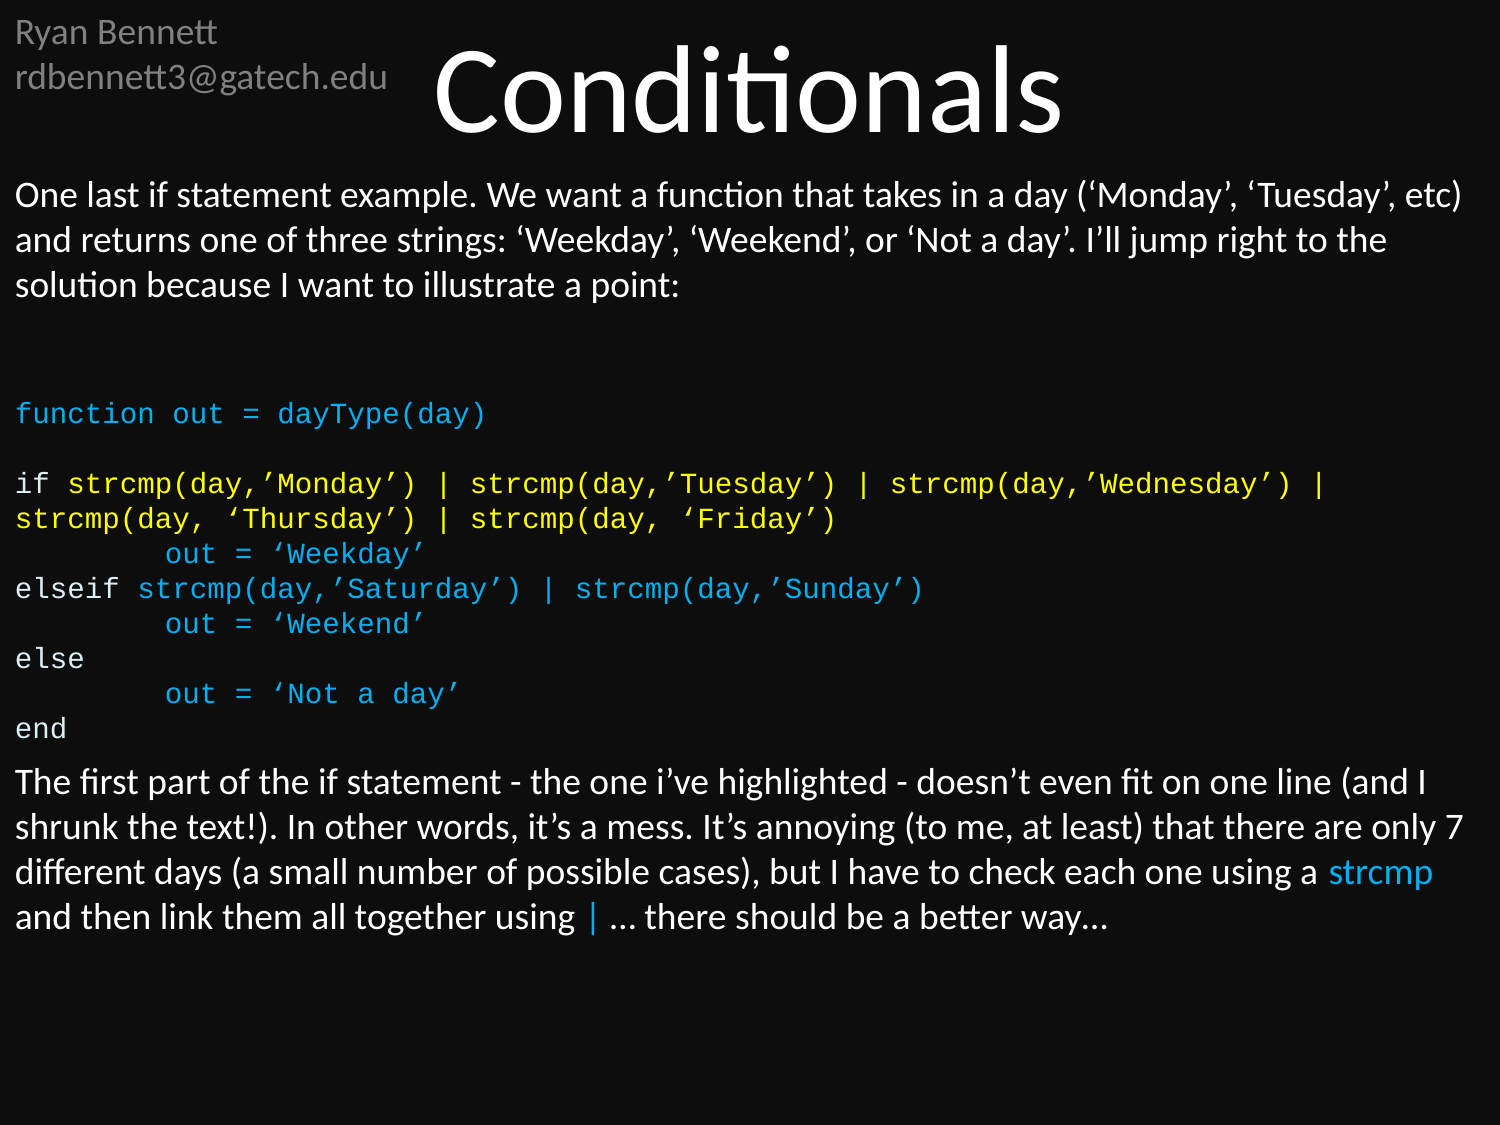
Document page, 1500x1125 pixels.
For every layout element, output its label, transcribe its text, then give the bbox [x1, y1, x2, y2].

text_box One last if statement example. We want a function that takes in a day (‘Monday’, ‘Tuesday’, etc) and returns one of three strings: ‘Weekday’, ‘Weekend’, or ‘Not a day’. I’ll jump right to the solution because I want to illustrate a point: [0, 162, 1500, 387]
text_box function out = dayType(day) if strcmp(day,’Monday’) | strcmp(day,’Tuesday’) | strcmp(day,’Wednesday’) | strcmp(day, ‘Thursday’) | strcmp(day, ‘Friday’) out = ‘Weekday’ elseif strcmp(day,’Saturday’) | strcmp(day,’Sunday’) out = ‘Weekend’ else out = ‘Not a day’ end [0, 387, 1500, 749]
text_box The first part of the if statement - the one i’ve highlighted - doesn’t even fit on one line (and I shrunk the text!). In other words, it’s a mess. It’s annoying (to me, at least) that there are only 7 different days (a small number of possible cases), but I have to check each one using a strcmp and then link them all together using | … there should be a better way… [0, 749, 1500, 990]
text_box Conditionals [0, 0, 1500, 162]
